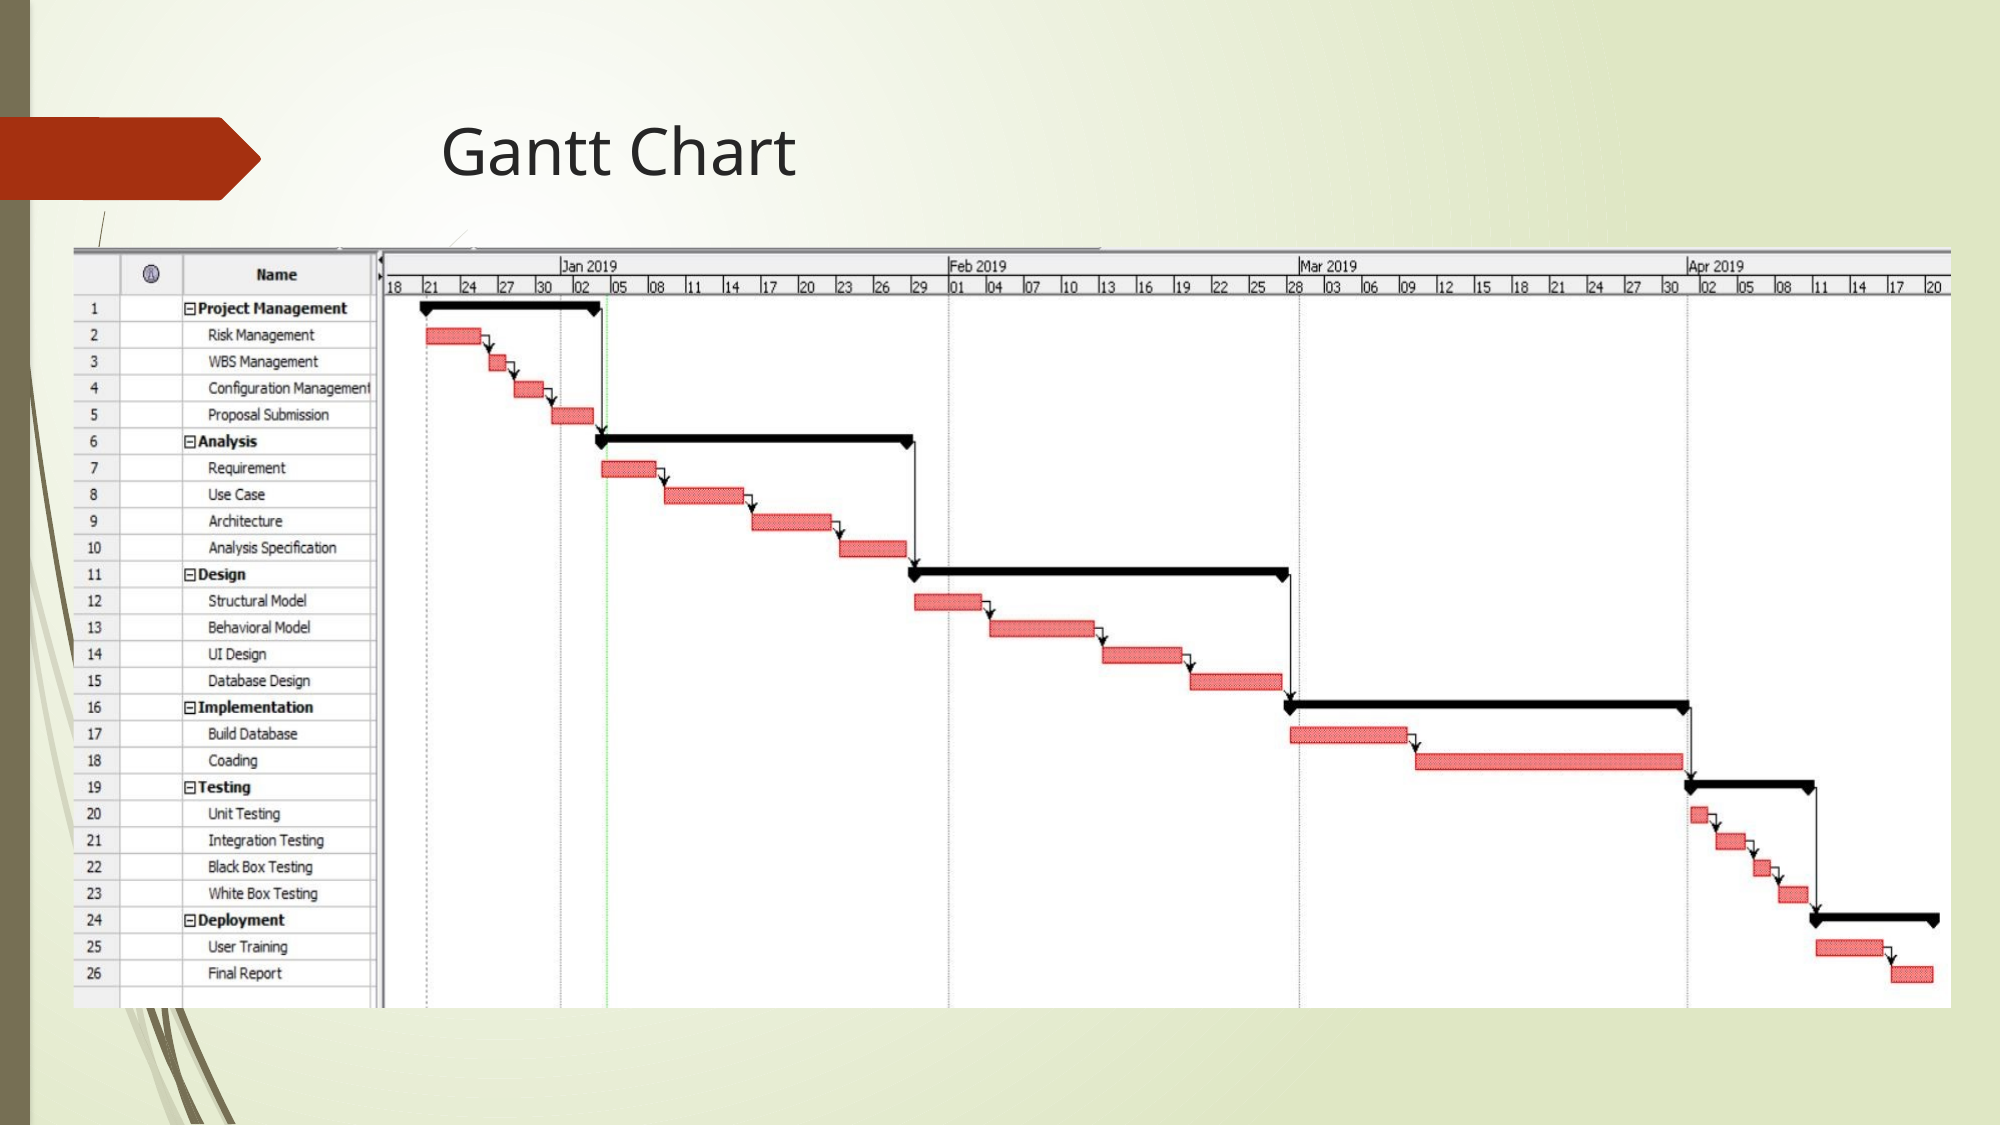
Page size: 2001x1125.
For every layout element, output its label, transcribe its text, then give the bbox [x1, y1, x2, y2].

title Gantt Chart [425, 102, 1888, 197]
picture [73, 247, 1952, 1009]
